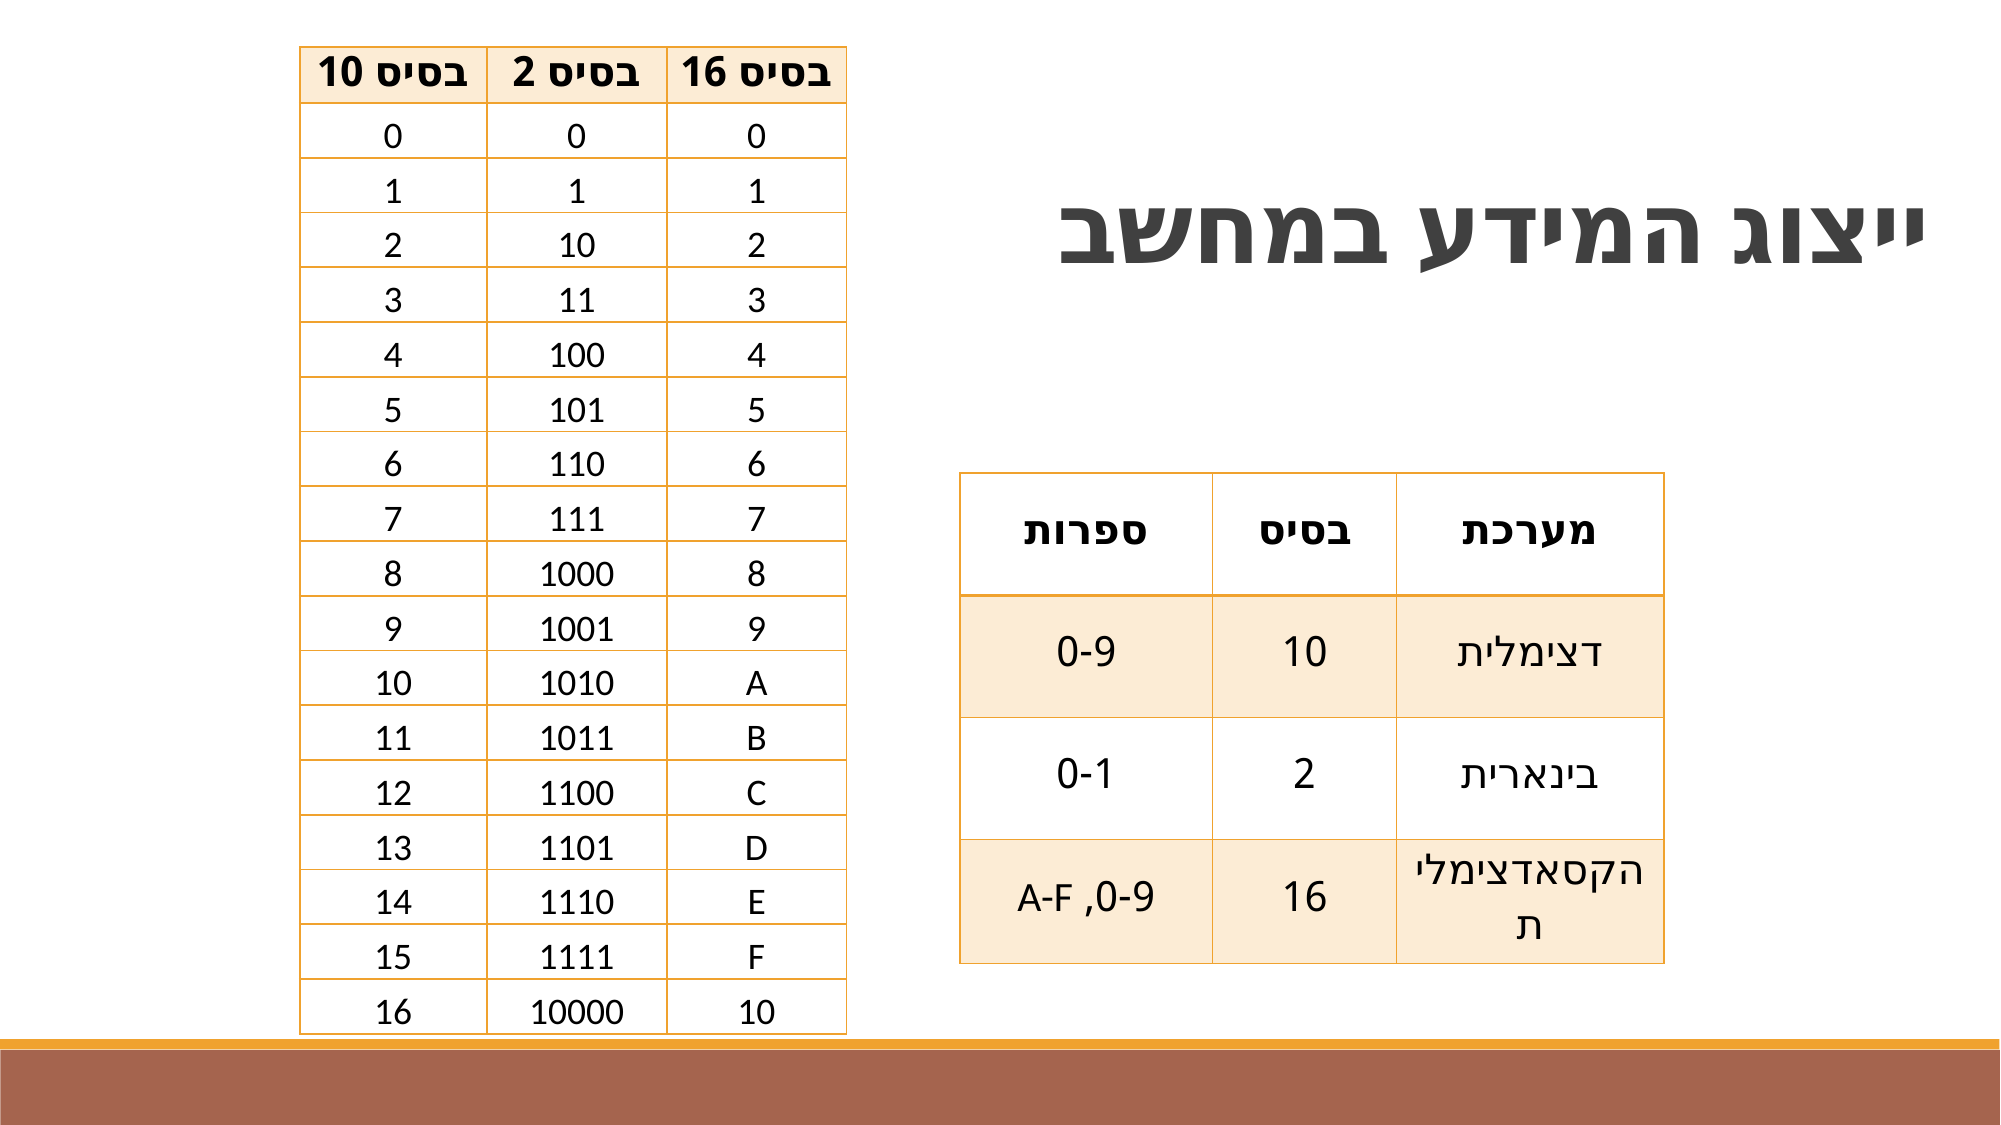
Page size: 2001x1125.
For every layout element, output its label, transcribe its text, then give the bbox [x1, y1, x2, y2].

table_header בסיס [1213, 474, 1396, 594]
table_cell בינארית [1397, 718, 1663, 839]
table_cell 10 [301, 651, 486, 704]
table_cell F [668, 925, 846, 978]
table_cell 0-1 [961, 718, 1212, 839]
table_cell 8 [668, 542, 846, 595]
table_cell 11 [301, 706, 486, 759]
table_cell 1 [668, 159, 846, 212]
table_cell 1000 [488, 542, 666, 595]
table_cell 101 [488, 378, 666, 431]
table_cell 4 [668, 323, 846, 376]
table_cell 0 [301, 104, 486, 157]
table_header בסיס 16 [668, 48, 846, 102]
table_cell E [668, 870, 846, 923]
table_cell 100 [488, 323, 666, 376]
table_header בסיס 10 [301, 48, 486, 102]
table_cell 0 [488, 104, 666, 157]
table_cell 1 [488, 159, 666, 212]
table_cell 9 [301, 597, 486, 650]
table_cell 1111 [488, 925, 666, 978]
table_cell C [668, 761, 846, 814]
table_cell D [668, 816, 846, 869]
table_cell 110 [488, 432, 666, 485]
table_cell A [668, 651, 846, 704]
table_header ספרות [961, 474, 1212, 594]
table_cell 0 [668, 104, 846, 157]
table_cell 14 [301, 870, 486, 923]
table_cell 0-9 [961, 597, 1212, 717]
table_cell 5 [668, 378, 846, 431]
table_cell B [668, 706, 846, 759]
table_cell 10 [1213, 597, 1396, 717]
table_cell 16 [1213, 840, 1396, 963]
table_cell 0-9, A-F [961, 840, 1212, 963]
table_cell 3 [668, 268, 846, 321]
table_header מערכת [1397, 474, 1663, 594]
table_cell 111 [488, 487, 666, 540]
table_cell 1100 [488, 761, 666, 814]
table_cell 9 [668, 597, 846, 650]
table_cell 6 [668, 432, 846, 485]
table_cell 1010 [488, 651, 666, 704]
title ייצוג המידע במחשב [897, 144, 1946, 292]
table_cell 1011 [488, 706, 666, 759]
table_cell 10000 [488, 980, 666, 1033]
table_cell 13 [301, 816, 486, 869]
table_cell 15 [301, 925, 486, 978]
table_cell 12 [301, 761, 486, 814]
table_cell 1001 [488, 597, 666, 650]
table_cell 10 [668, 980, 846, 1033]
table_cell 3 [301, 268, 486, 321]
table_cell הקסאדצימלית [1397, 840, 1663, 963]
table_cell 1101 [488, 816, 666, 869]
table_cell 5 [301, 378, 486, 431]
table_cell 2 [668, 213, 846, 266]
table_cell 8 [301, 542, 486, 595]
table_cell 2 [1213, 718, 1396, 839]
table_cell 1110 [488, 870, 666, 923]
table_cell 16 [301, 980, 486, 1033]
table_cell 7 [668, 487, 846, 540]
table_cell דצימלית [1397, 597, 1663, 717]
table_cell 10 [488, 213, 666, 266]
table_cell 11 [488, 268, 666, 321]
table_cell 2 [301, 213, 486, 266]
table_cell 4 [301, 323, 486, 376]
table_header בסיס 2 [488, 48, 666, 102]
table_cell 1 [301, 159, 486, 212]
table_cell 7 [301, 487, 486, 540]
table_cell 6 [301, 432, 486, 485]
